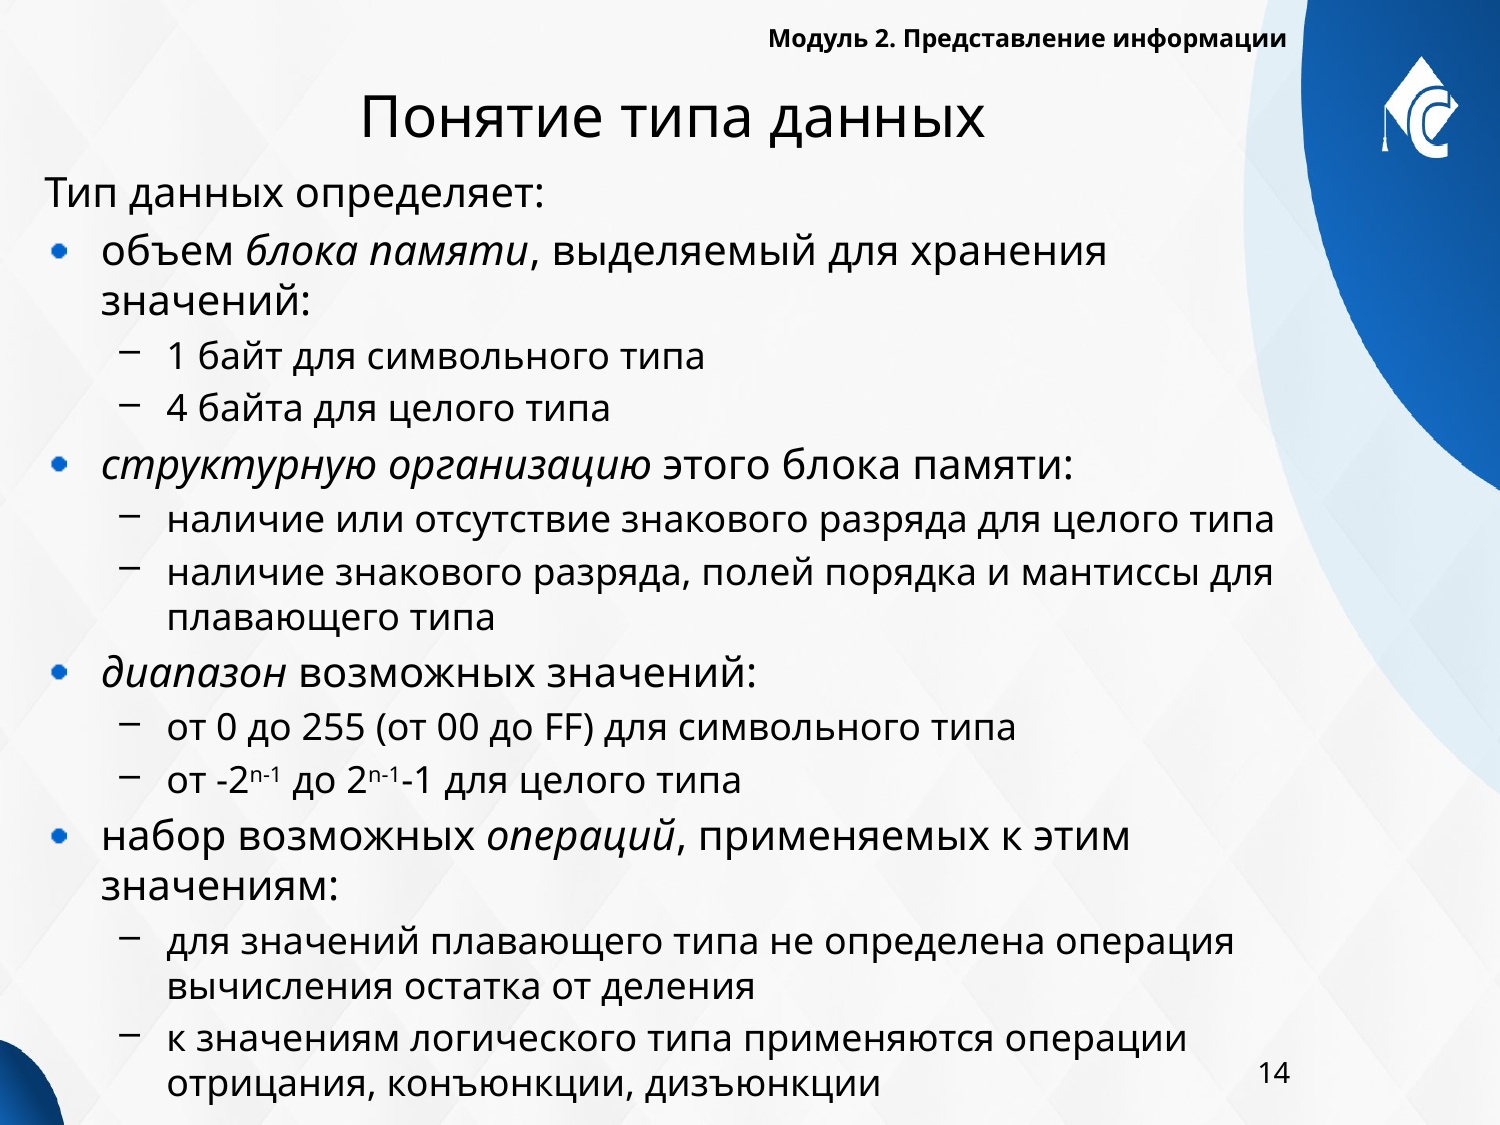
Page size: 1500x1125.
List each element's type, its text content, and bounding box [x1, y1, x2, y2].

title Понятие типа данных [22, 83, 1323, 146]
slide_number 14 [955, 1059, 1306, 1125]
picture [44, 451, 67, 474]
picture [44, 238, 67, 261]
picture [0, 0, 1500, 1125]
list Тип данных определяет: объем блока памяти, выделяемый для хранения значений: 1 байт для символьного типа 4 байта для целого типа структурную организацию этого блока памяти: наличие или отсутствие знакового разряда для целого типа наличие знакового разряда, полей порядка и мантиссы для плавающего типа диапазон возможных значений: от 0 до 255 (от 00 до FF) для символьного типа от -2n-1 до 2n-1-1 для целого типа набор возможных операций, применяемых к этим значениям: для значений плавающего типа не определена операция вычисления остатка от деления к значениям логического типа применяются операции отрицания, конъюнкции, дизъюнкции [29, 158, 1323, 1059]
picture [44, 659, 67, 682]
picture [44, 823, 67, 846]
text_box Модуль 2. Представление информации [753, 14, 1303, 60]
